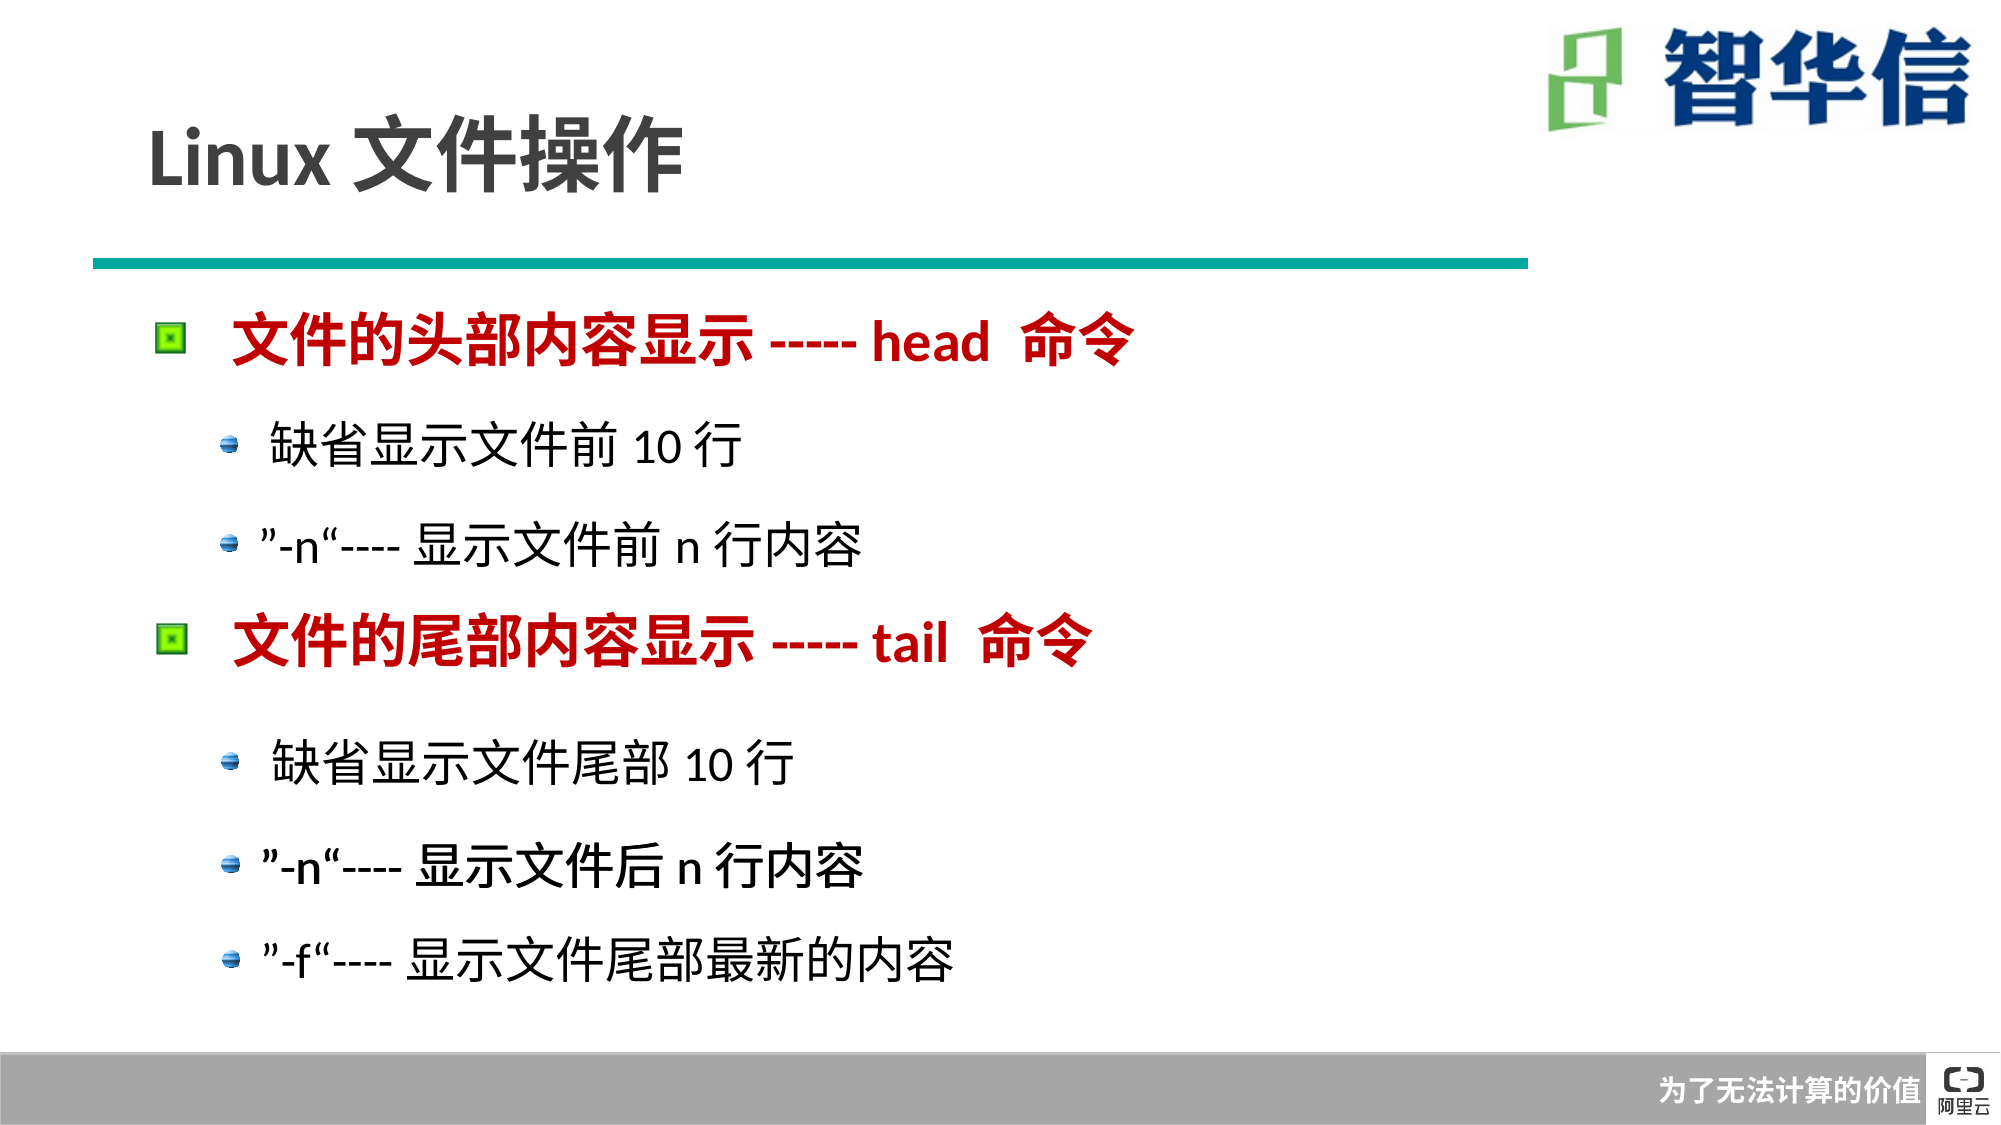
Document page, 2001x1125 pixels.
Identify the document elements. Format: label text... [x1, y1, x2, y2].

text_box 文件的头部内容显示----- head 命令 [135, 278, 1873, 398]
text_box ”-f“----显示文件尾部最新的内容 [198, 924, 1770, 1018]
text_box ”-n“----显示文件前n行内容 [196, 484, 1767, 603]
picture [213, 846, 249, 882]
picture [151, 618, 193, 660]
picture [1539, 19, 1987, 141]
picture [211, 426, 247, 462]
text_box 缺省显示文件尾部10行 [197, 701, 1769, 805]
picture [211, 525, 247, 561]
text_box 文件的尾部内容显示----- tail 命令 [136, 579, 1640, 699]
text_box 缺省显示文件前10行 [196, 384, 1767, 484]
text_box Linux文件操作 [133, 92, 792, 212]
picture [213, 941, 249, 977]
text_box ”-n“----显示文件后n行内容 [198, 805, 1770, 924]
picture [1926, 1053, 2001, 1125]
picture [212, 743, 248, 779]
picture [150, 317, 191, 359]
